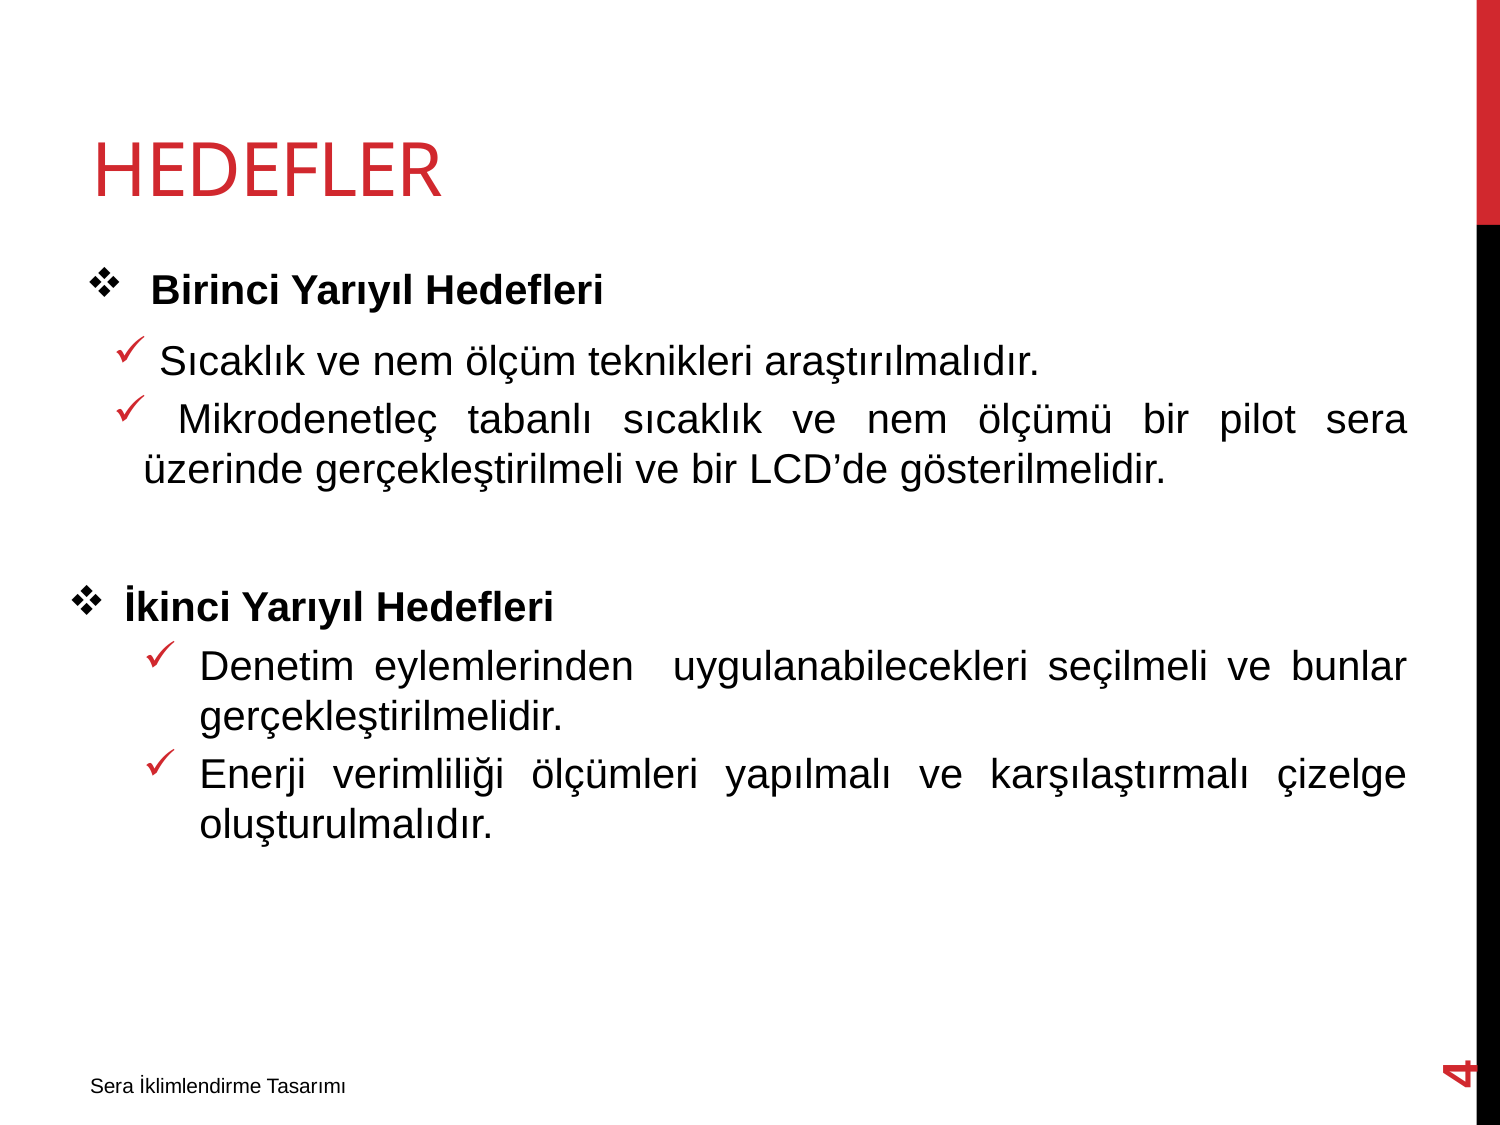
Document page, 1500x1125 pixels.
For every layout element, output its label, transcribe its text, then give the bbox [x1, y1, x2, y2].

list Birinci Yarıyıl Hedefleri Sıcaklık ve nem ölçüm teknikleri araştırılmalıdır. Mikrodenetleç tabanlı sıcaklık ve nem ölçümü bir pilot sera üzerinde gerçekleştirilmeli ve bir LCD’de gösterilmelidir. İkinci Yarıyıl Hedefleri Denetim eylemlerinden uygulanabilecekleri seçilmeli ve bunlar gerçekleştirilmelidir. Enerji verimliliği ölçümleri yapılmalı ve karşılaştırmalı çizelge oluşturulmalıdır. [53, 255, 1424, 965]
footer Sera İklimlendirme Tasarımı [75, 1065, 638, 1112]
slide_number 4 [1427, 887, 1488, 1104]
title Hedefler [76, 31, 1427, 219]
